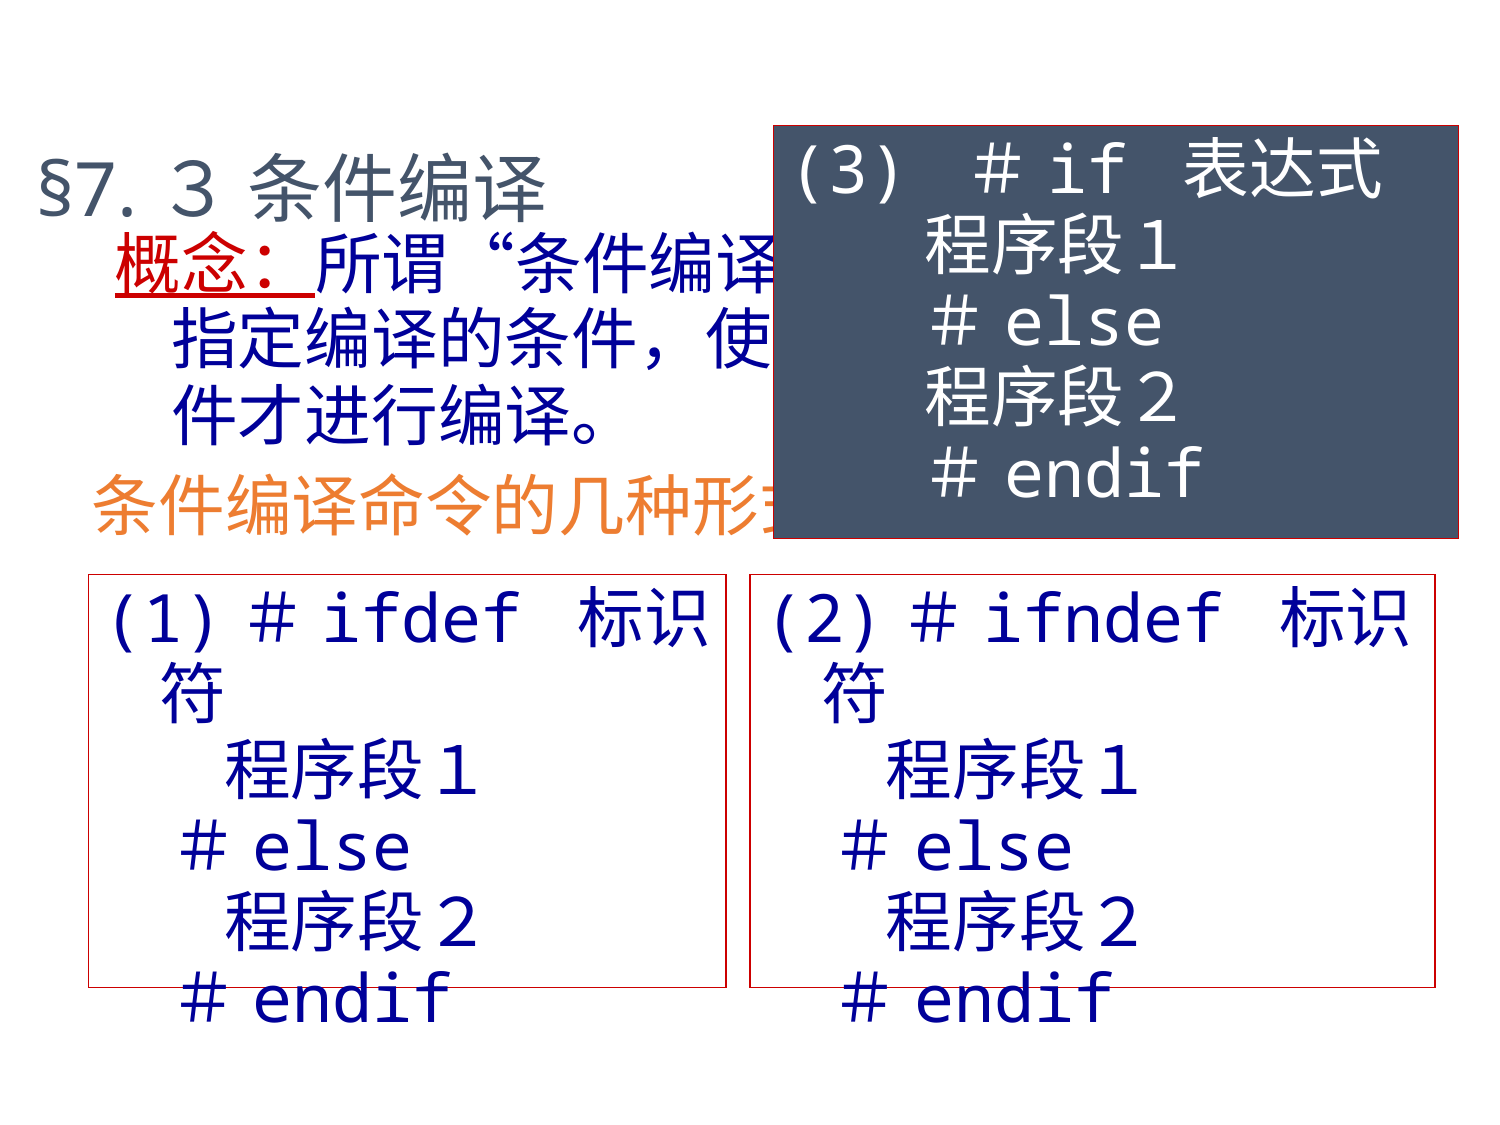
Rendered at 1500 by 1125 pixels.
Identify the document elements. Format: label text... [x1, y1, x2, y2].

text_box (3) ＃if 表达式 程序段１ ＃else 程序段２ ＃endif [773, 125, 1459, 539]
title §7.３ 条件编译 [2, 131, 773, 254]
text_box 条件编译命令的几种形式： [76, 456, 773, 539]
text_box (1)＃ifdef 标识符 程序段１ ＃else 程序段２ ＃endif [88, 574, 727, 988]
text_box 概念：所谓“条件编译”，是对部分内容指定编译的条件，使其只在满足一定条件才进行编译。 [100, 219, 773, 456]
text_box (2)＃ifndef 标识符 程序段１ ＃else 程序段２ ＃endif [749, 574, 1435, 988]
